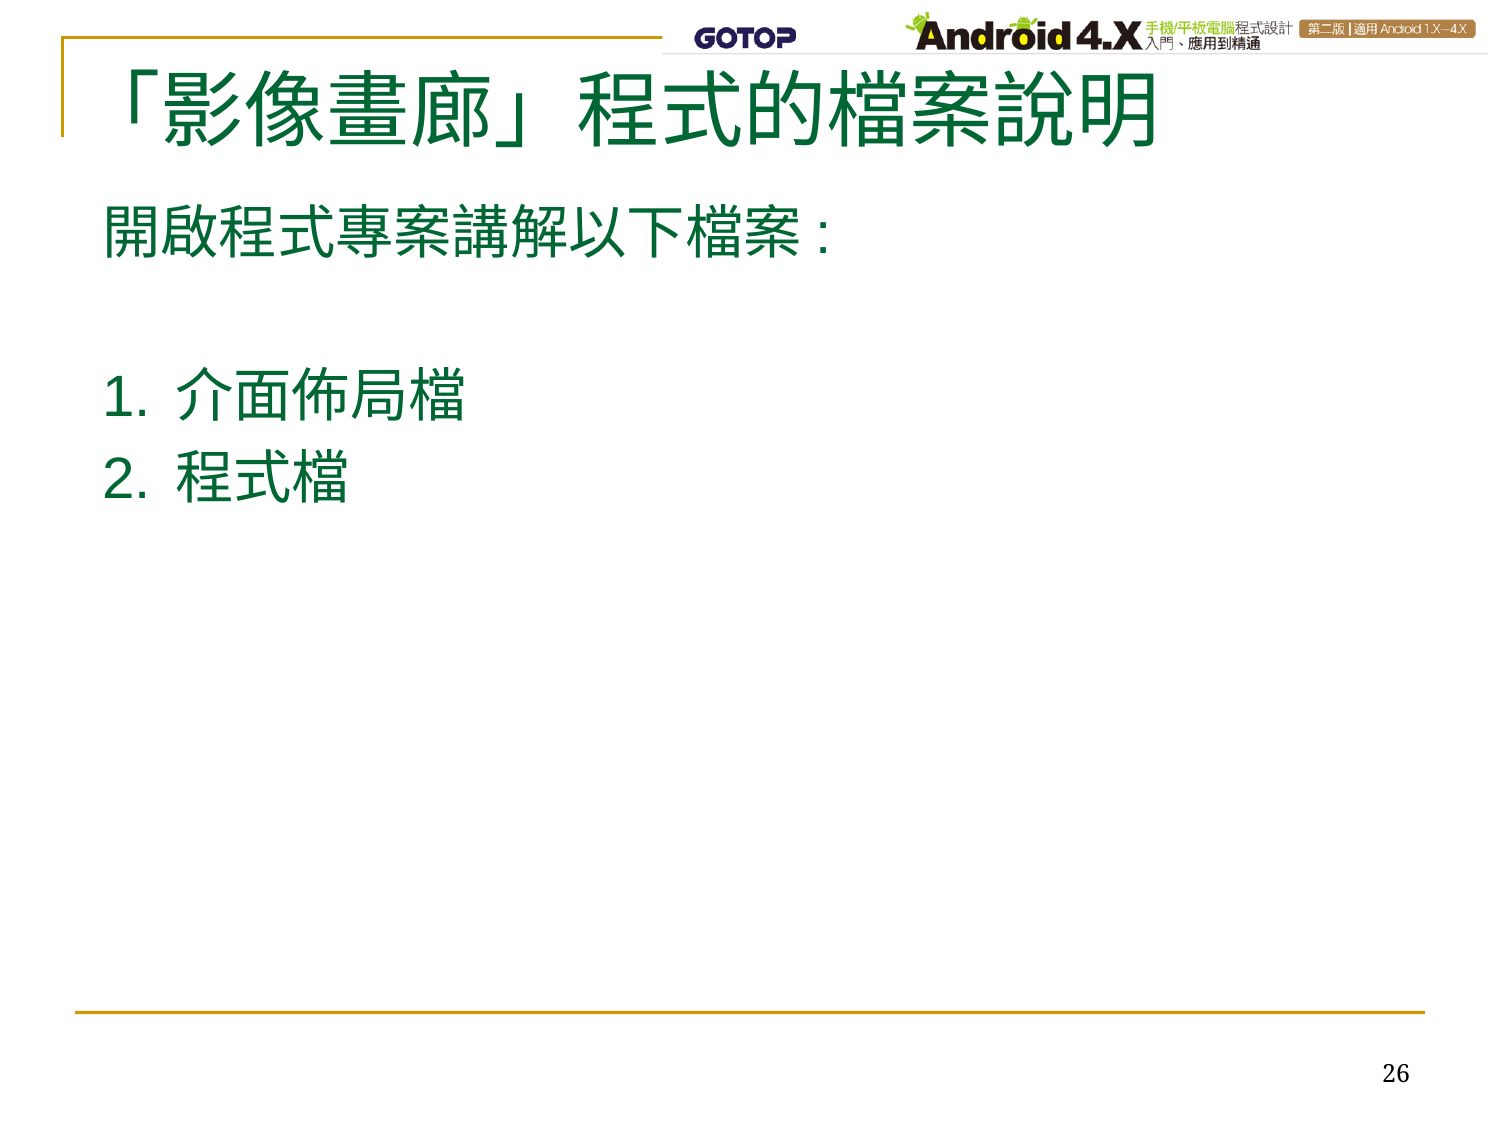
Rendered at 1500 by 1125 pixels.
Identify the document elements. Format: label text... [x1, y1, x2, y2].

list 開啟程式專案講解以下檔案: 1. 介面佈局檔 2. 程式檔 [87, 187, 1438, 1050]
picture [662, 12, 1488, 614]
slide_number 26 [1074, 1050, 1426, 1100]
title 「影像畫廊」程式的檔案說明 [62, 50, 1463, 188]
